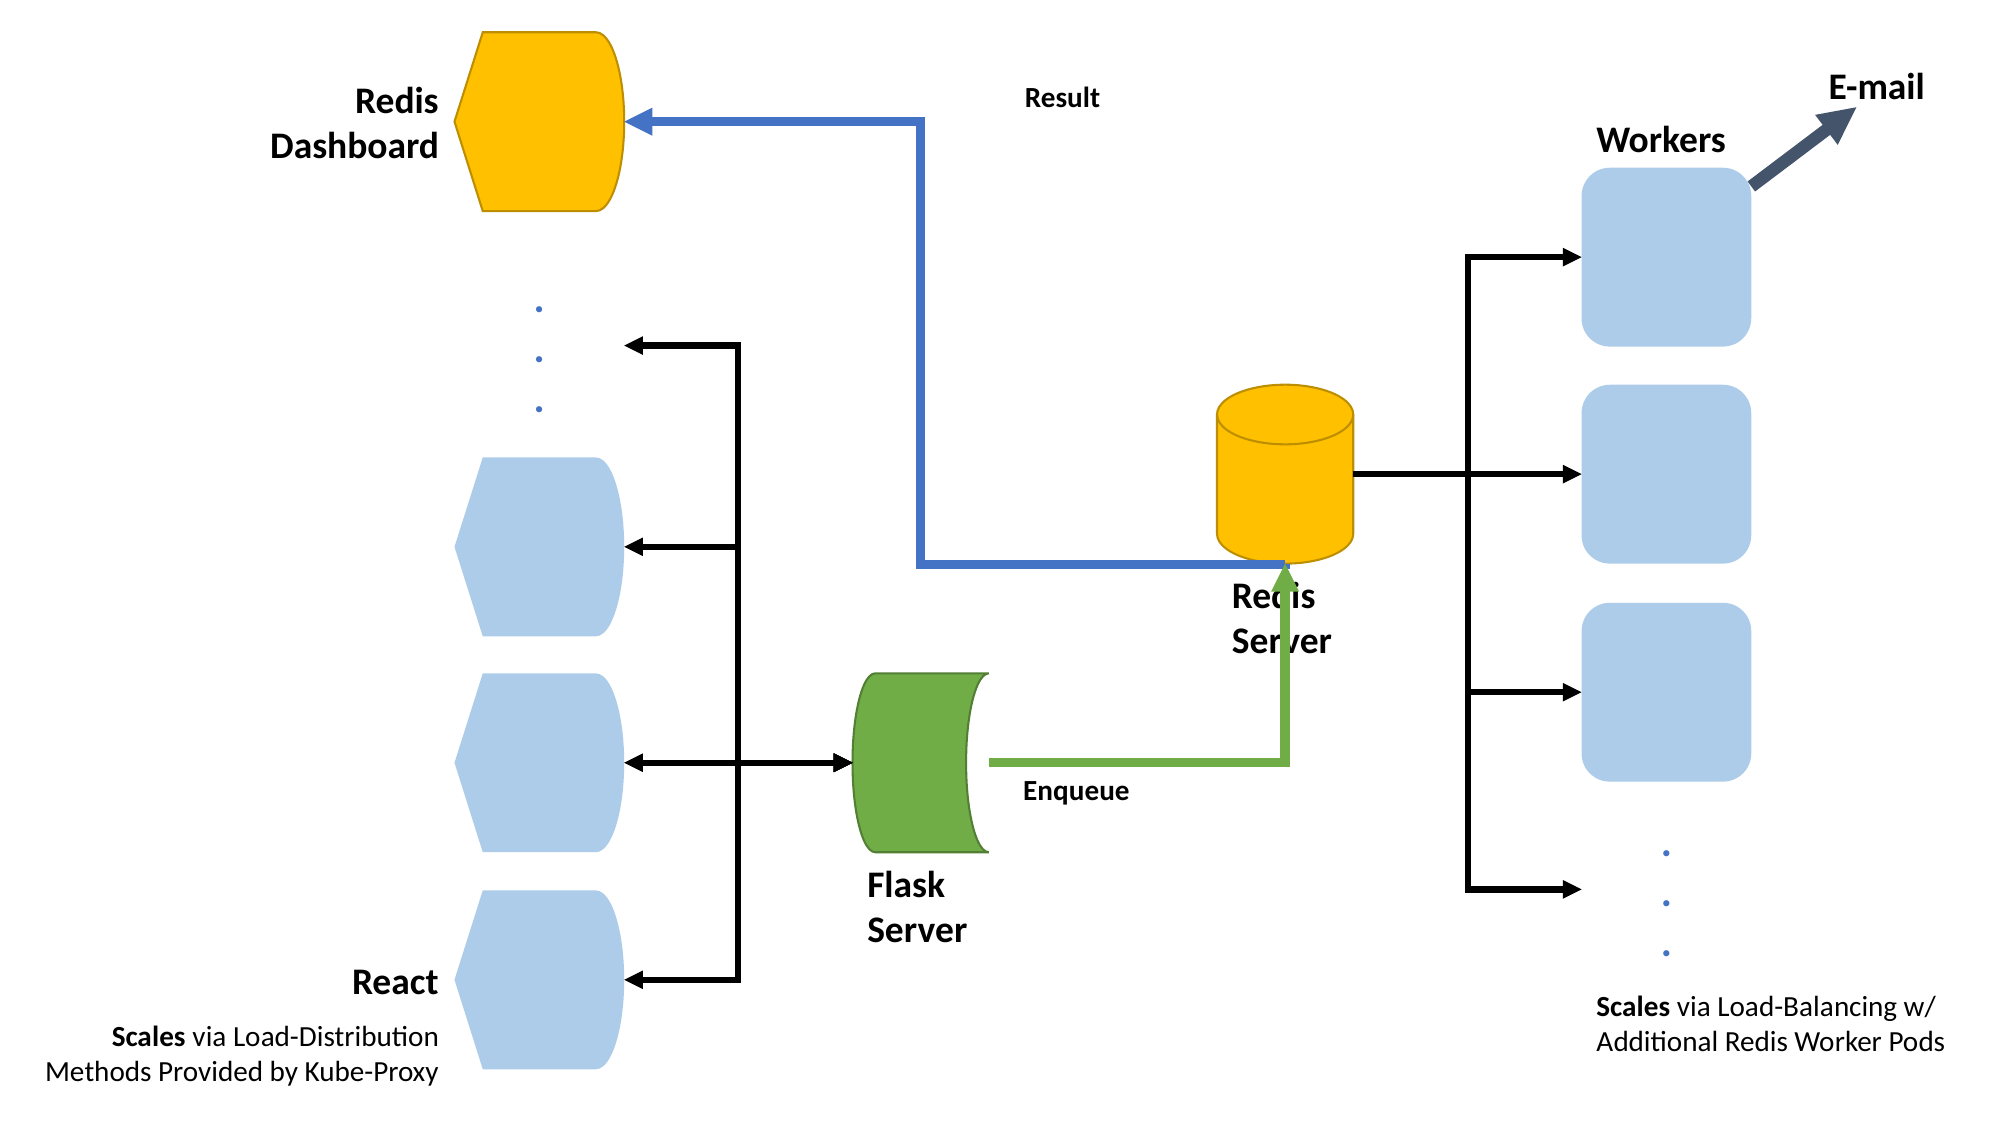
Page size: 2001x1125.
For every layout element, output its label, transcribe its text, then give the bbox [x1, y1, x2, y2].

text_box Scales via Load-Balancing w/ Additional Redis Worker Pods [1581, 979, 2000, 1065]
text_box [853, 672, 990, 854]
text_box Redis Server [1289, 563, 1353, 668]
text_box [624, 475, 853, 762]
text_box Workers [1581, 107, 1751, 168]
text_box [1353, 475, 1582, 891]
text_box [1582, 602, 1752, 782]
text_box Flask Server [853, 852, 989, 957]
text_box [454, 673, 624, 853]
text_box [624, 763, 853, 980]
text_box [1353, 257, 1582, 474]
text_box [454, 890, 625, 1070]
text_box Redis Server [1217, 569, 1281, 668]
text_box [453, 31, 626, 213]
text_box Enqueue [1008, 764, 1145, 814]
text_box . . . [454, 263, 624, 428]
text_box E-mail [1803, 54, 1950, 115]
text_box Redis Dashboard [247, 68, 454, 174]
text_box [624, 121, 1217, 475]
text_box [965, 474, 1217, 763]
text_box [1217, 383, 1353, 565]
text_box [1582, 384, 1752, 564]
text_box React [283, 949, 454, 1010]
text_box Scales via Load-Distribution Methods Provided by Kube-Proxy [26, 1010, 454, 1095]
text_box [1581, 167, 1752, 347]
text_box [454, 457, 624, 637]
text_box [1751, 107, 1857, 187]
text_box . . . [1581, 807, 1752, 972]
text_box Result [1009, 71, 1116, 121]
